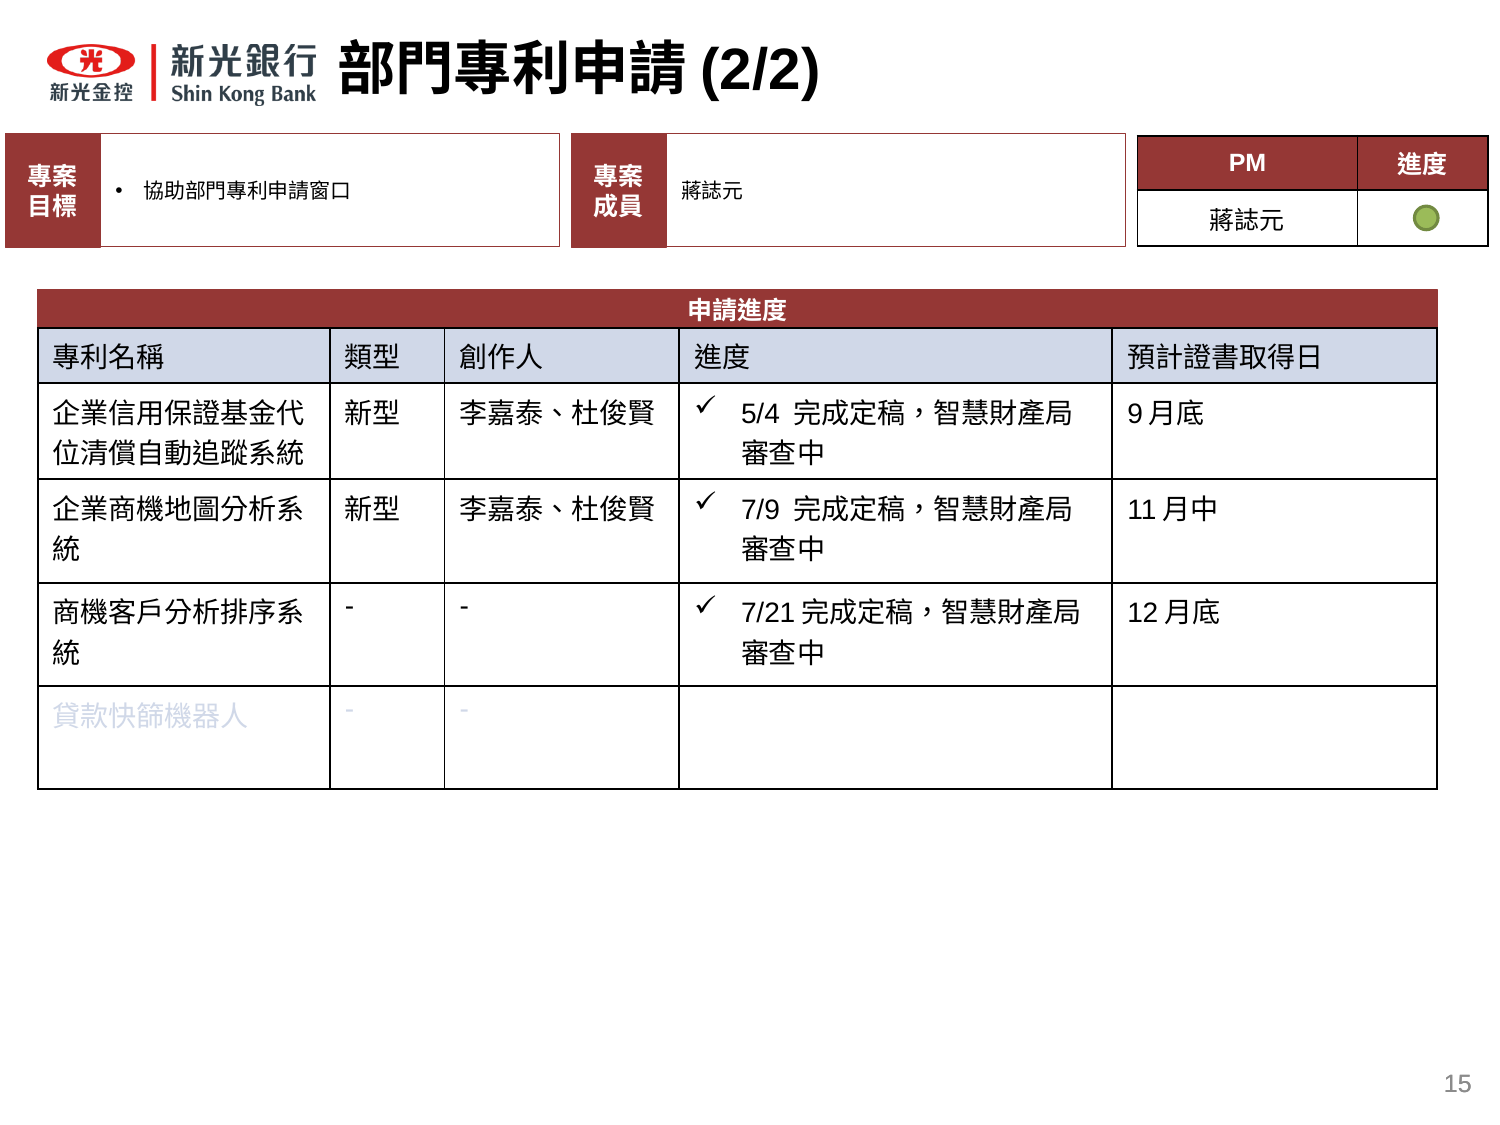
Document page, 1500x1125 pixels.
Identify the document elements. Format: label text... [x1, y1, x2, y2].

table_header 預計證書取得日 [1113, 329, 1436, 382]
picture [47, 44, 316, 106]
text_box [571, 133, 1126, 248]
table_cell [1358, 191, 1487, 245]
table_cell - [445, 687, 678, 788]
table_cell 李嘉泰、杜俊賢 [445, 384, 678, 478]
text_box 15 [1149, 1052, 1487, 1113]
table_cell 7/21完成定稿，智慧財產局審查中 [680, 584, 1111, 685]
table_cell 新型 [331, 384, 444, 478]
text_box 申請進度 [37, 289, 1437, 327]
table_cell 9月底 [1113, 384, 1436, 478]
table_cell - [445, 584, 678, 685]
table_cell [1113, 687, 1436, 788]
table_cell - [331, 584, 444, 685]
table_header PM [1138, 137, 1357, 189]
table_cell 企業信用保證基金代位清償自動追蹤系統 [39, 384, 329, 478]
table_cell 企業商機地圖分析系統 [39, 480, 329, 582]
title 部門專利申請(2/2) [322, 13, 1466, 118]
table_header 進度 [1358, 137, 1487, 189]
table_cell - [331, 687, 444, 788]
text_box [1414, 206, 1439, 230]
table_cell 商機客戶分析排序系統 [39, 584, 329, 685]
table_cell 5/4 完成定稿，智慧財產局審查中 [680, 384, 1111, 478]
table_header 類型 [331, 329, 444, 382]
table_header 創作人 [445, 329, 678, 382]
table_cell 11月中 [1113, 480, 1436, 582]
table_header 專利名稱 [39, 329, 329, 382]
table_cell 新型 [331, 480, 444, 582]
table_cell 貸款快篩機器人 [39, 687, 329, 788]
table_header 進度 [680, 329, 1111, 382]
table_cell 蔣誌元 [1138, 191, 1357, 245]
table_cell 李嘉泰、杜俊賢 [445, 480, 678, 582]
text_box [5, 133, 560, 248]
table_cell 7/9 完成定稿，智慧財產局審查中 [680, 480, 1111, 582]
table_cell 12月底 [1113, 584, 1436, 685]
table_cell [680, 687, 1111, 788]
